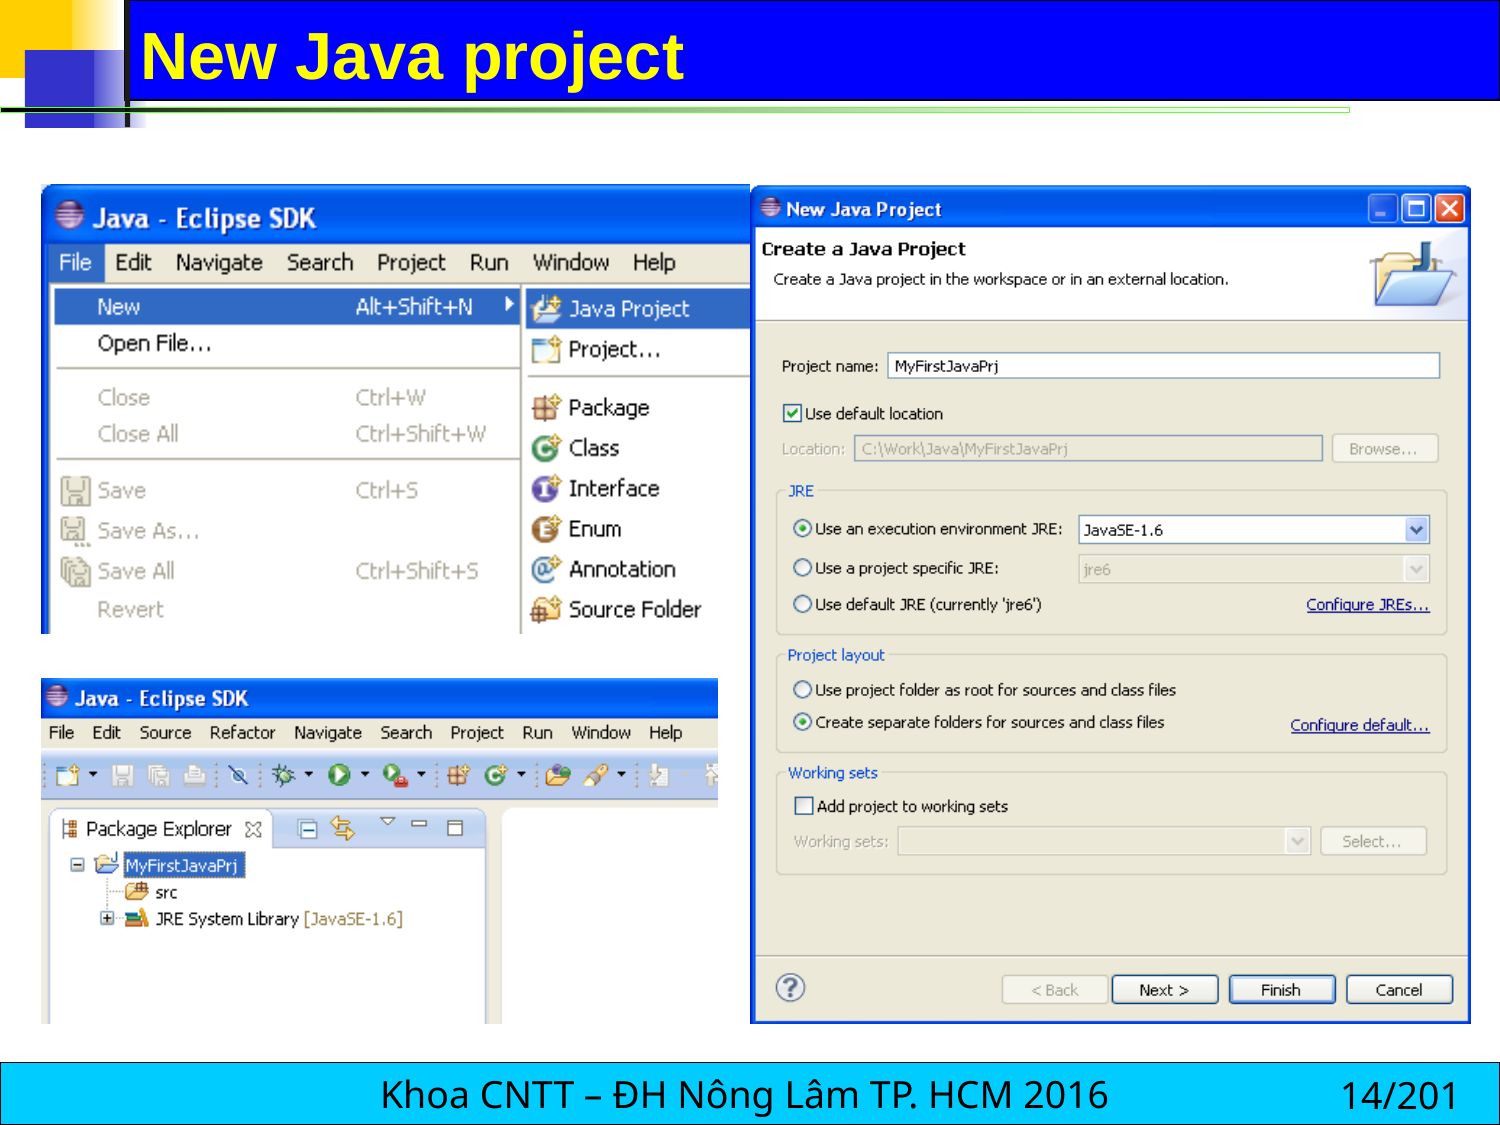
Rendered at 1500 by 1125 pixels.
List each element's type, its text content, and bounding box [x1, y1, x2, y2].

title New Java project [124, 12, 1467, 101]
picture [40, 184, 1471, 1024]
picture [40, 677, 718, 1024]
